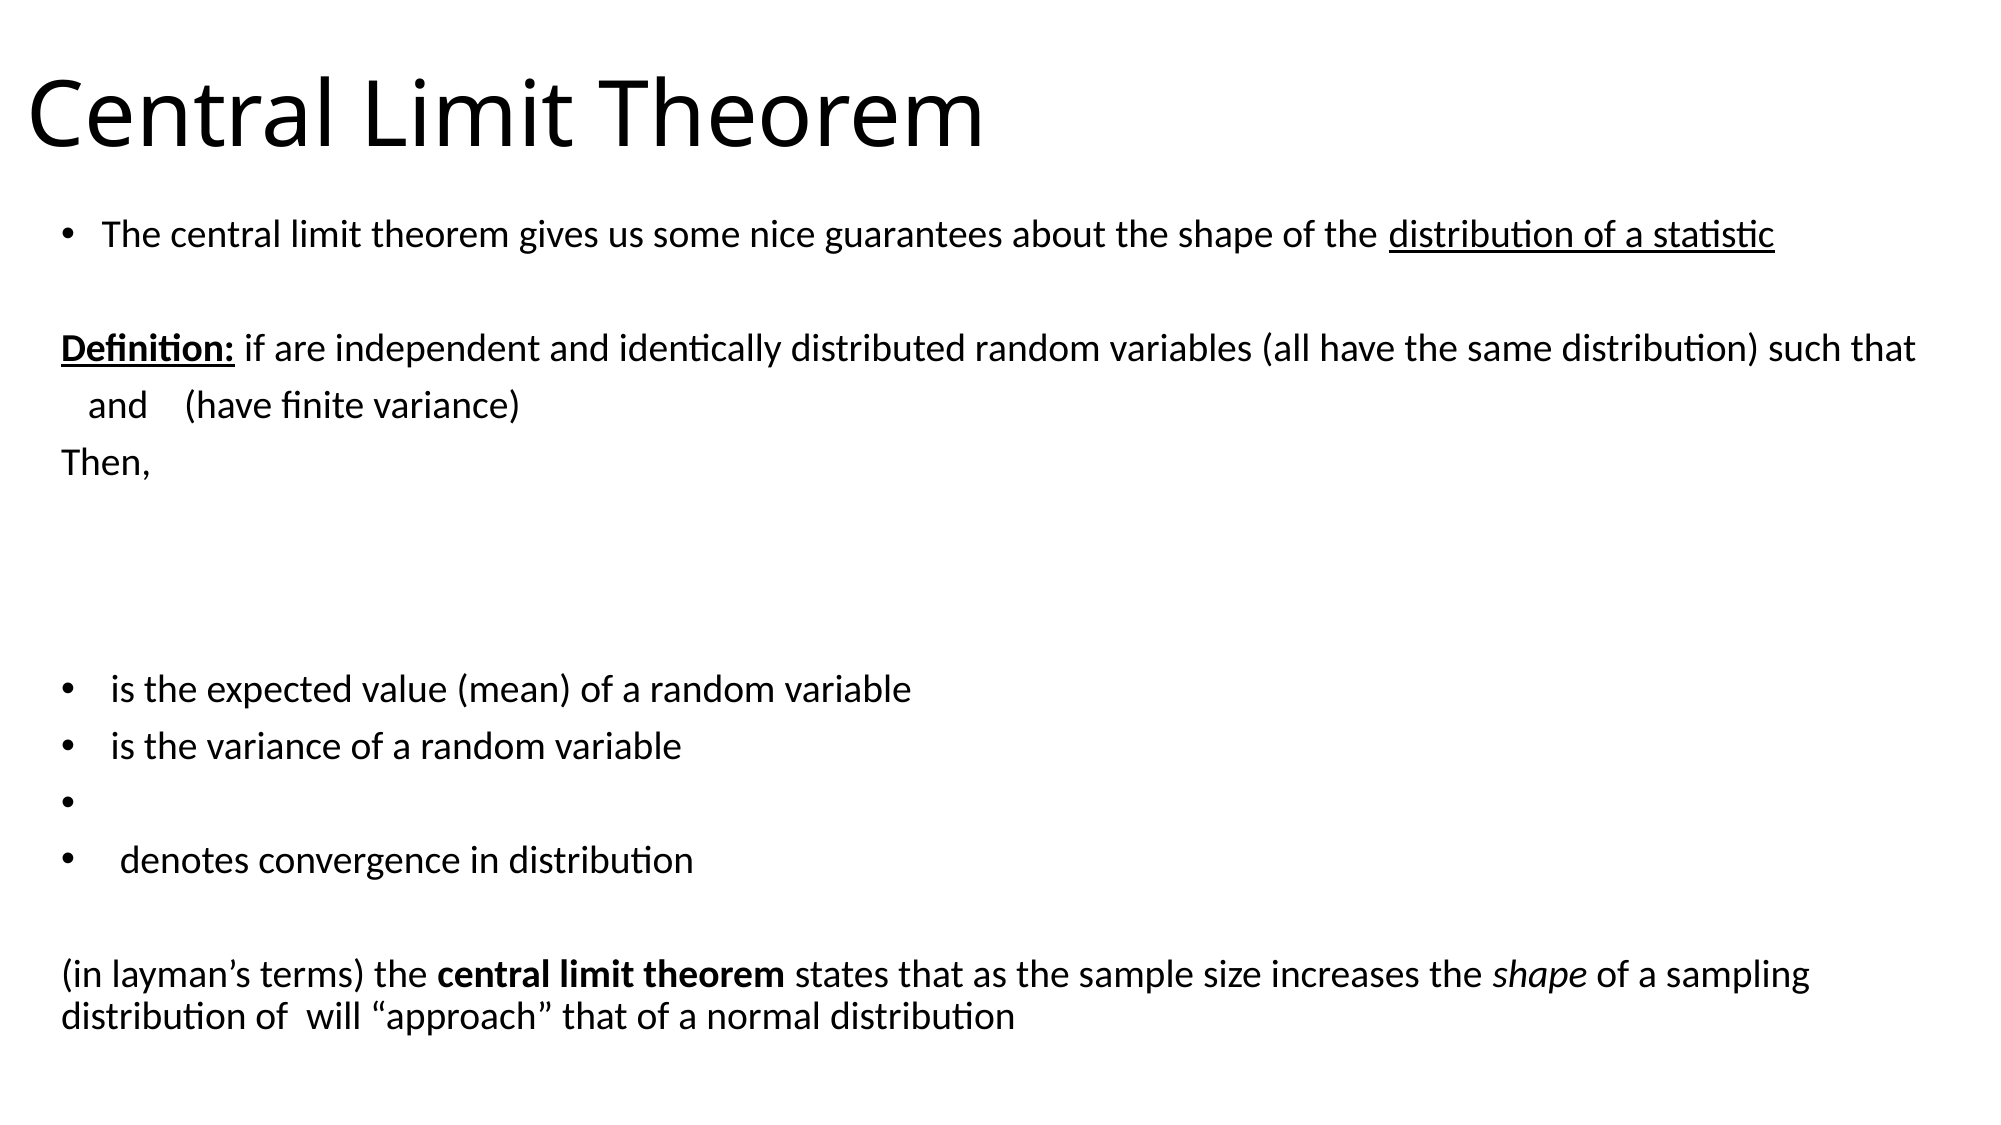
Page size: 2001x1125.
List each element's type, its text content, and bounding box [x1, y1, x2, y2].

title Central Limit Theorem [11, 8, 1737, 226]
